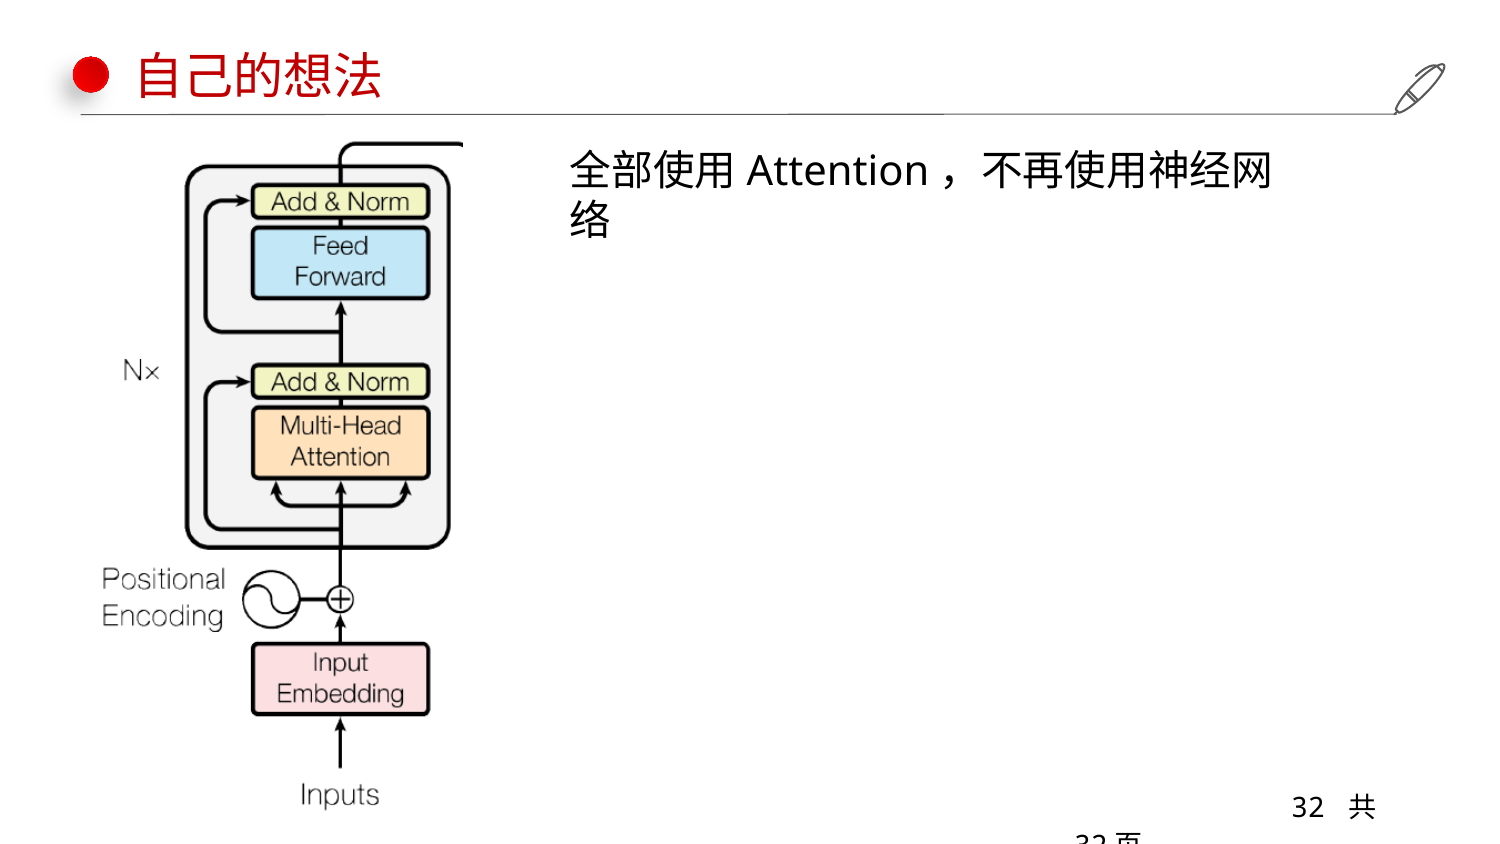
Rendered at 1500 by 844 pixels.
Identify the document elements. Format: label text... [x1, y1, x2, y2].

text_box [1394, 64, 1445, 114]
picture [90, 136, 464, 814]
text_box 全部使用Attention，不再使用神经网络 [554, 136, 1326, 251]
slide_number 32 共32页 [1059, 782, 1397, 827]
text_box 自己的想法 [122, 38, 395, 110]
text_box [73, 56, 109, 93]
